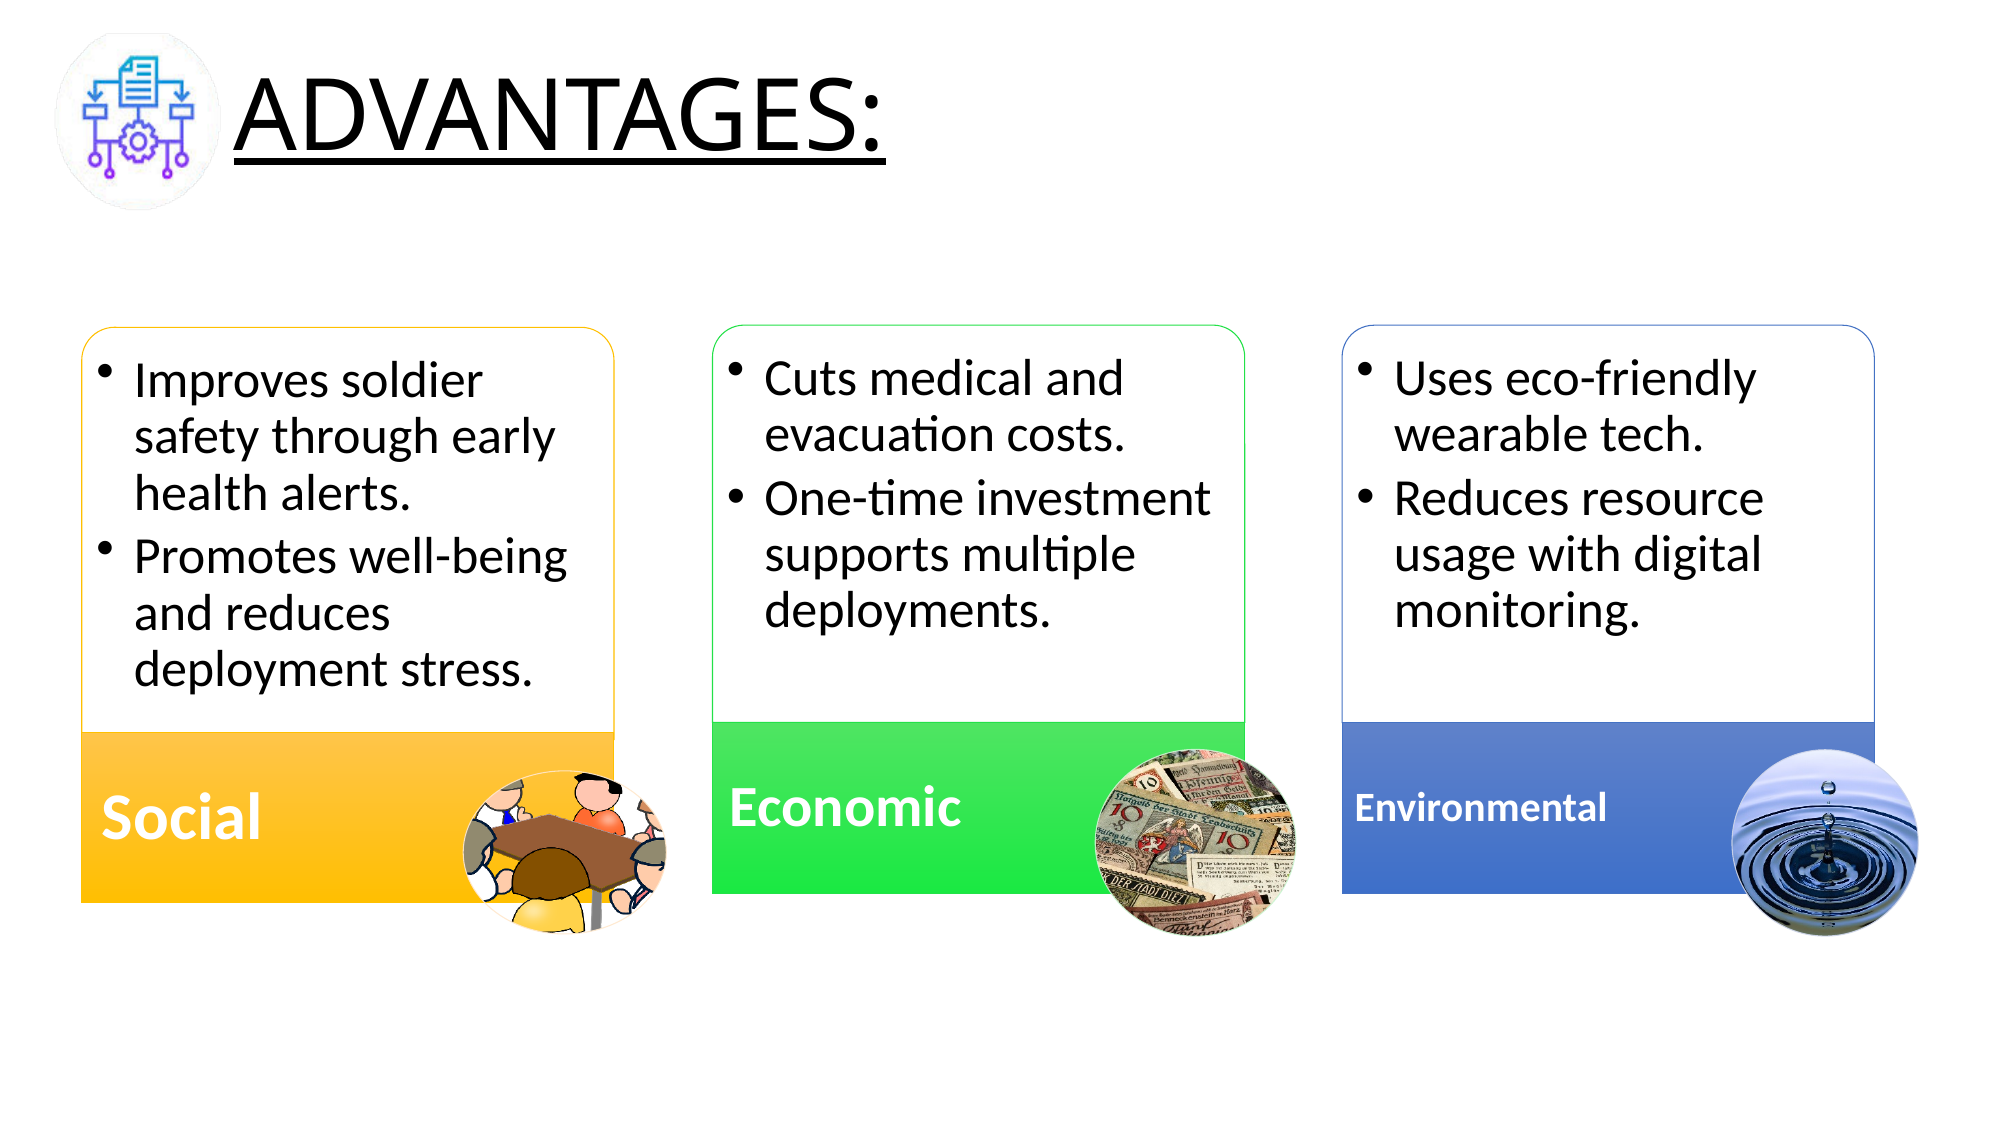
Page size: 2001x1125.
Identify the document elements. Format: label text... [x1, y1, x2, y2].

picture [0, 12, 363, 260]
text_box ADVANTAGES: [363, 42, 1923, 178]
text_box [79, 209, 1921, 1052]
